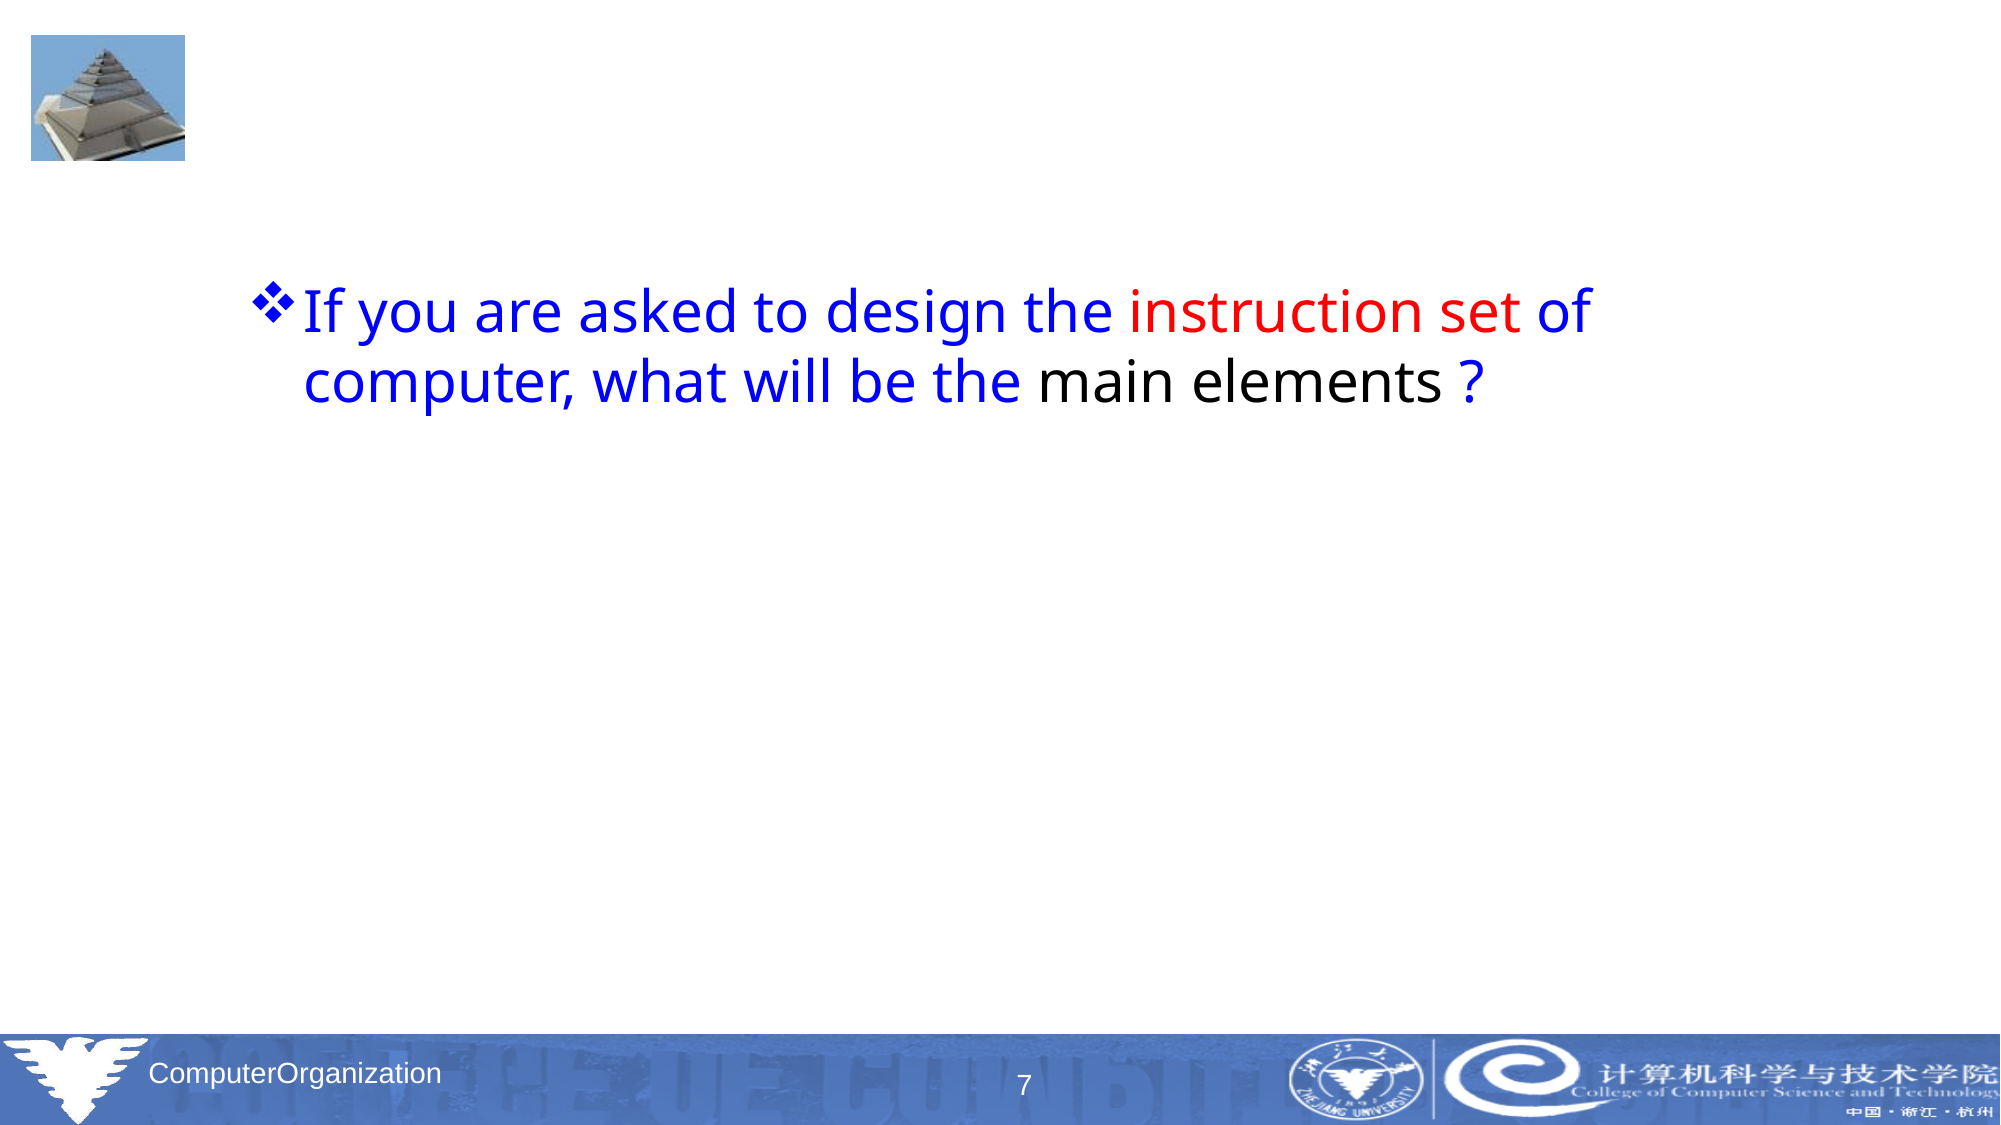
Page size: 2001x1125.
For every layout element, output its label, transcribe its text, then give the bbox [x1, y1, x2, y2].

picture [31, 35, 185, 161]
picture [0, 1034, 2000, 1125]
list If you are asked to design the instruction set of computer, what will be the main elements ? [231, 266, 1745, 886]
